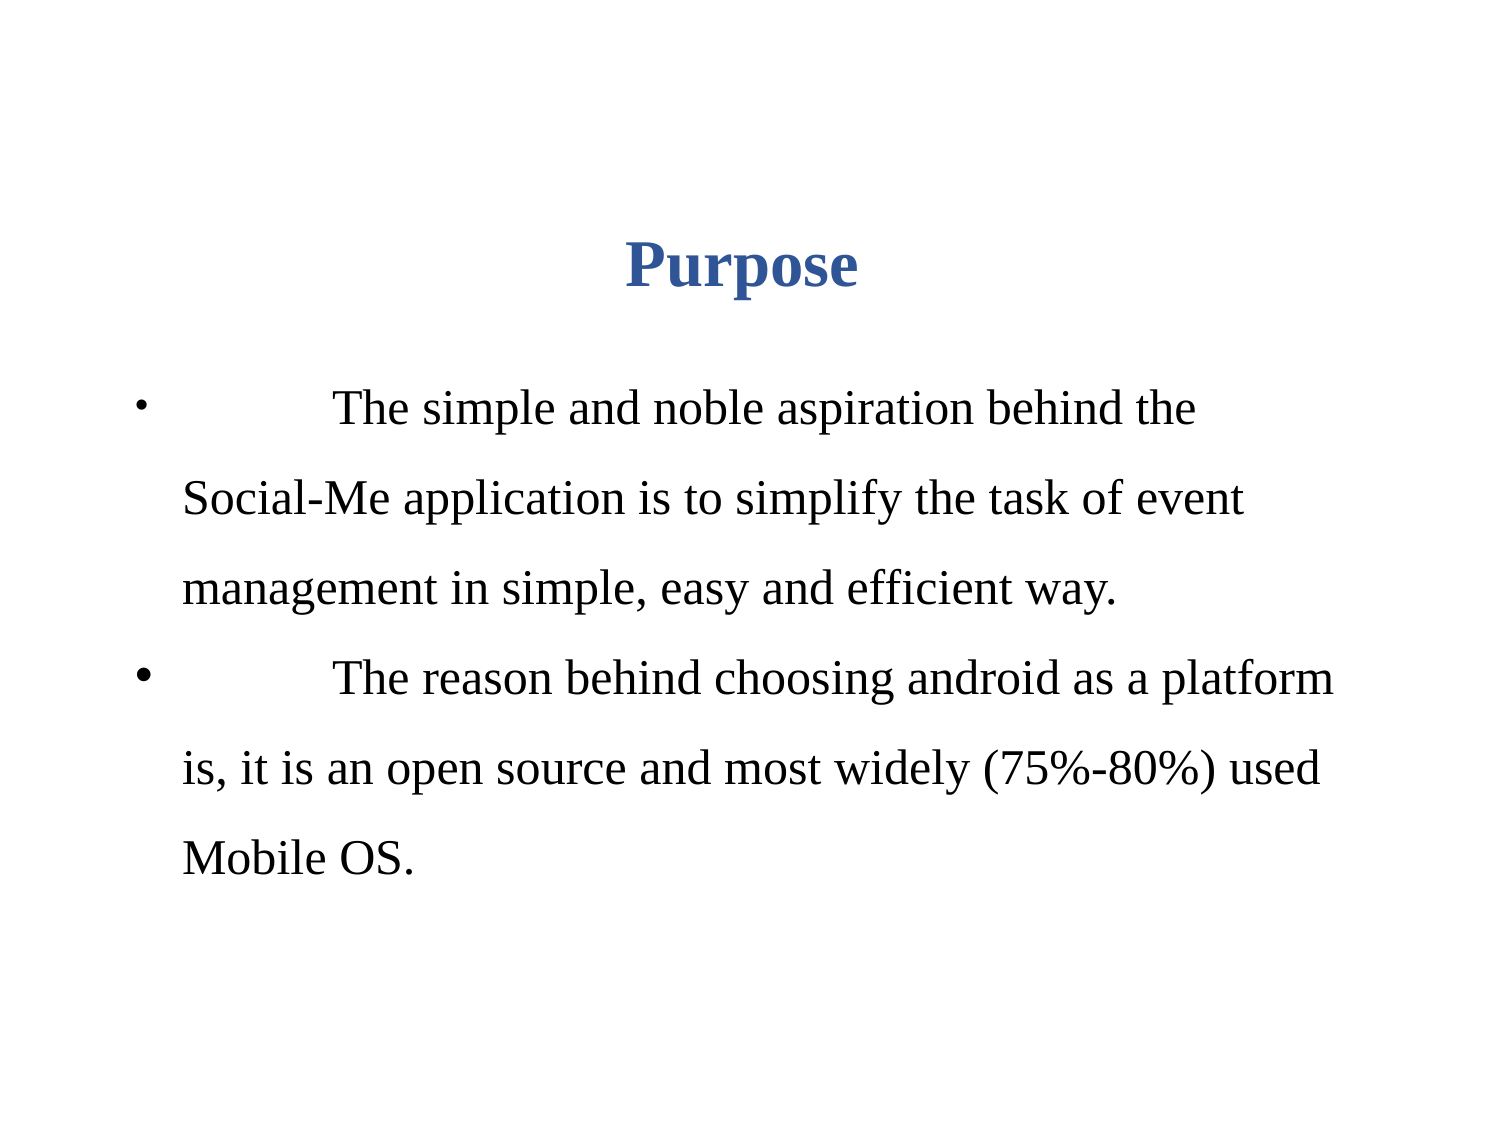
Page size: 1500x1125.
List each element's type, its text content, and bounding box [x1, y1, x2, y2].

text_box Purpose The simple and noble aspiration behind the Social-Me application is to simplify the task of event management in simple, easy and efficient way. The reason behind choosing android as a platform is, it is an open source and most widely (75%-80%) used Mobile OS. [120, 172, 1365, 893]
